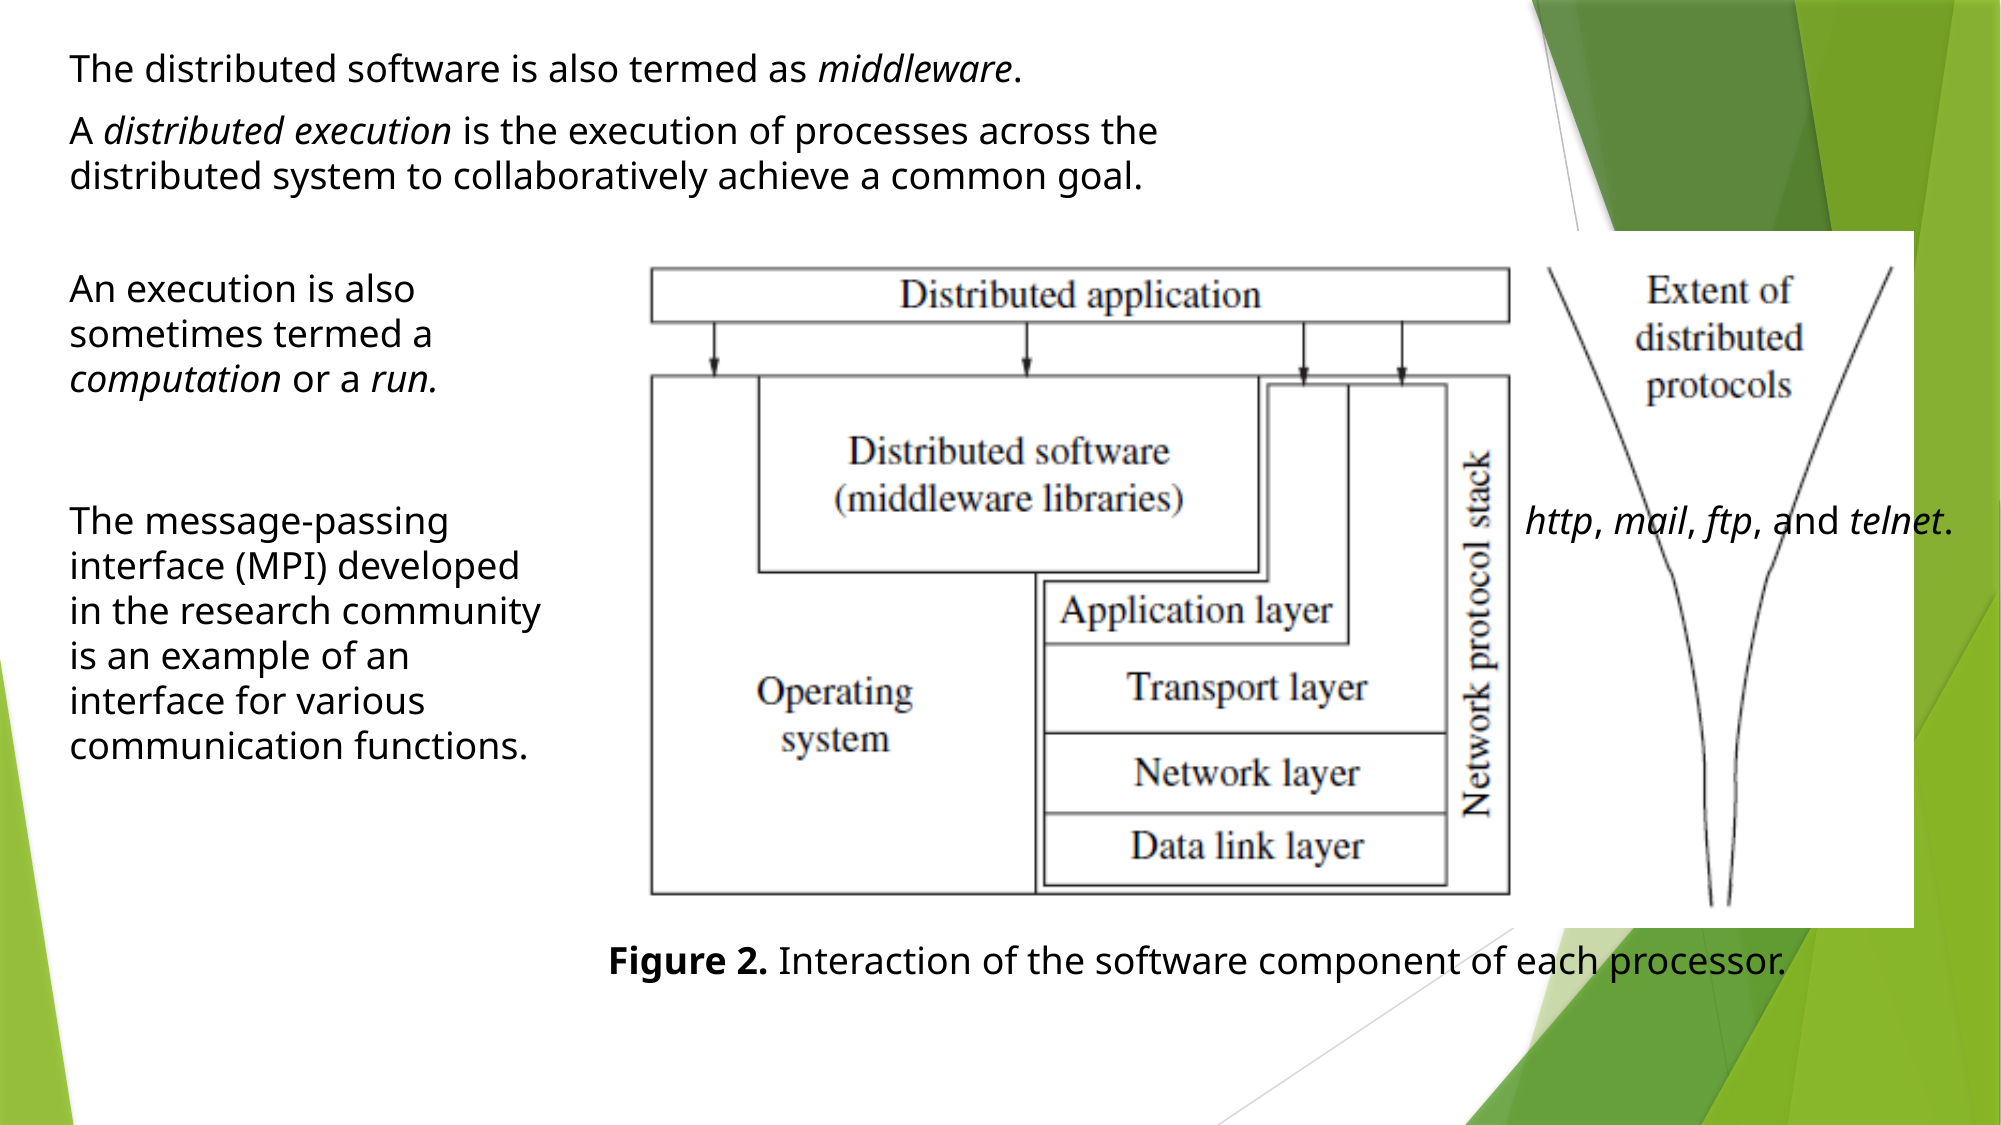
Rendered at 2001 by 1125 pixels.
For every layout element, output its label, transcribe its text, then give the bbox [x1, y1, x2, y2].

text_box The distributed software is also termed as middleware. [54, 37, 1055, 98]
text_box The message-passing interface (MPI) developed in the research community is an example of an interface for various communication functions. [54, 489, 568, 775]
text_box An execution is also sometimes termed a computation or a run. [54, 258, 610, 408]
text_box A distributed execution is the execution of processes across the distributed system to collaboratively achieve a common goal. [54, 100, 1817, 205]
picture [614, 230, 1914, 928]
text_box http, mail, ftp, and telnet. [1918, 489, 1969, 550]
text_box Figure 2. Interaction of the software component of each processor. [593, 929, 2000, 990]
